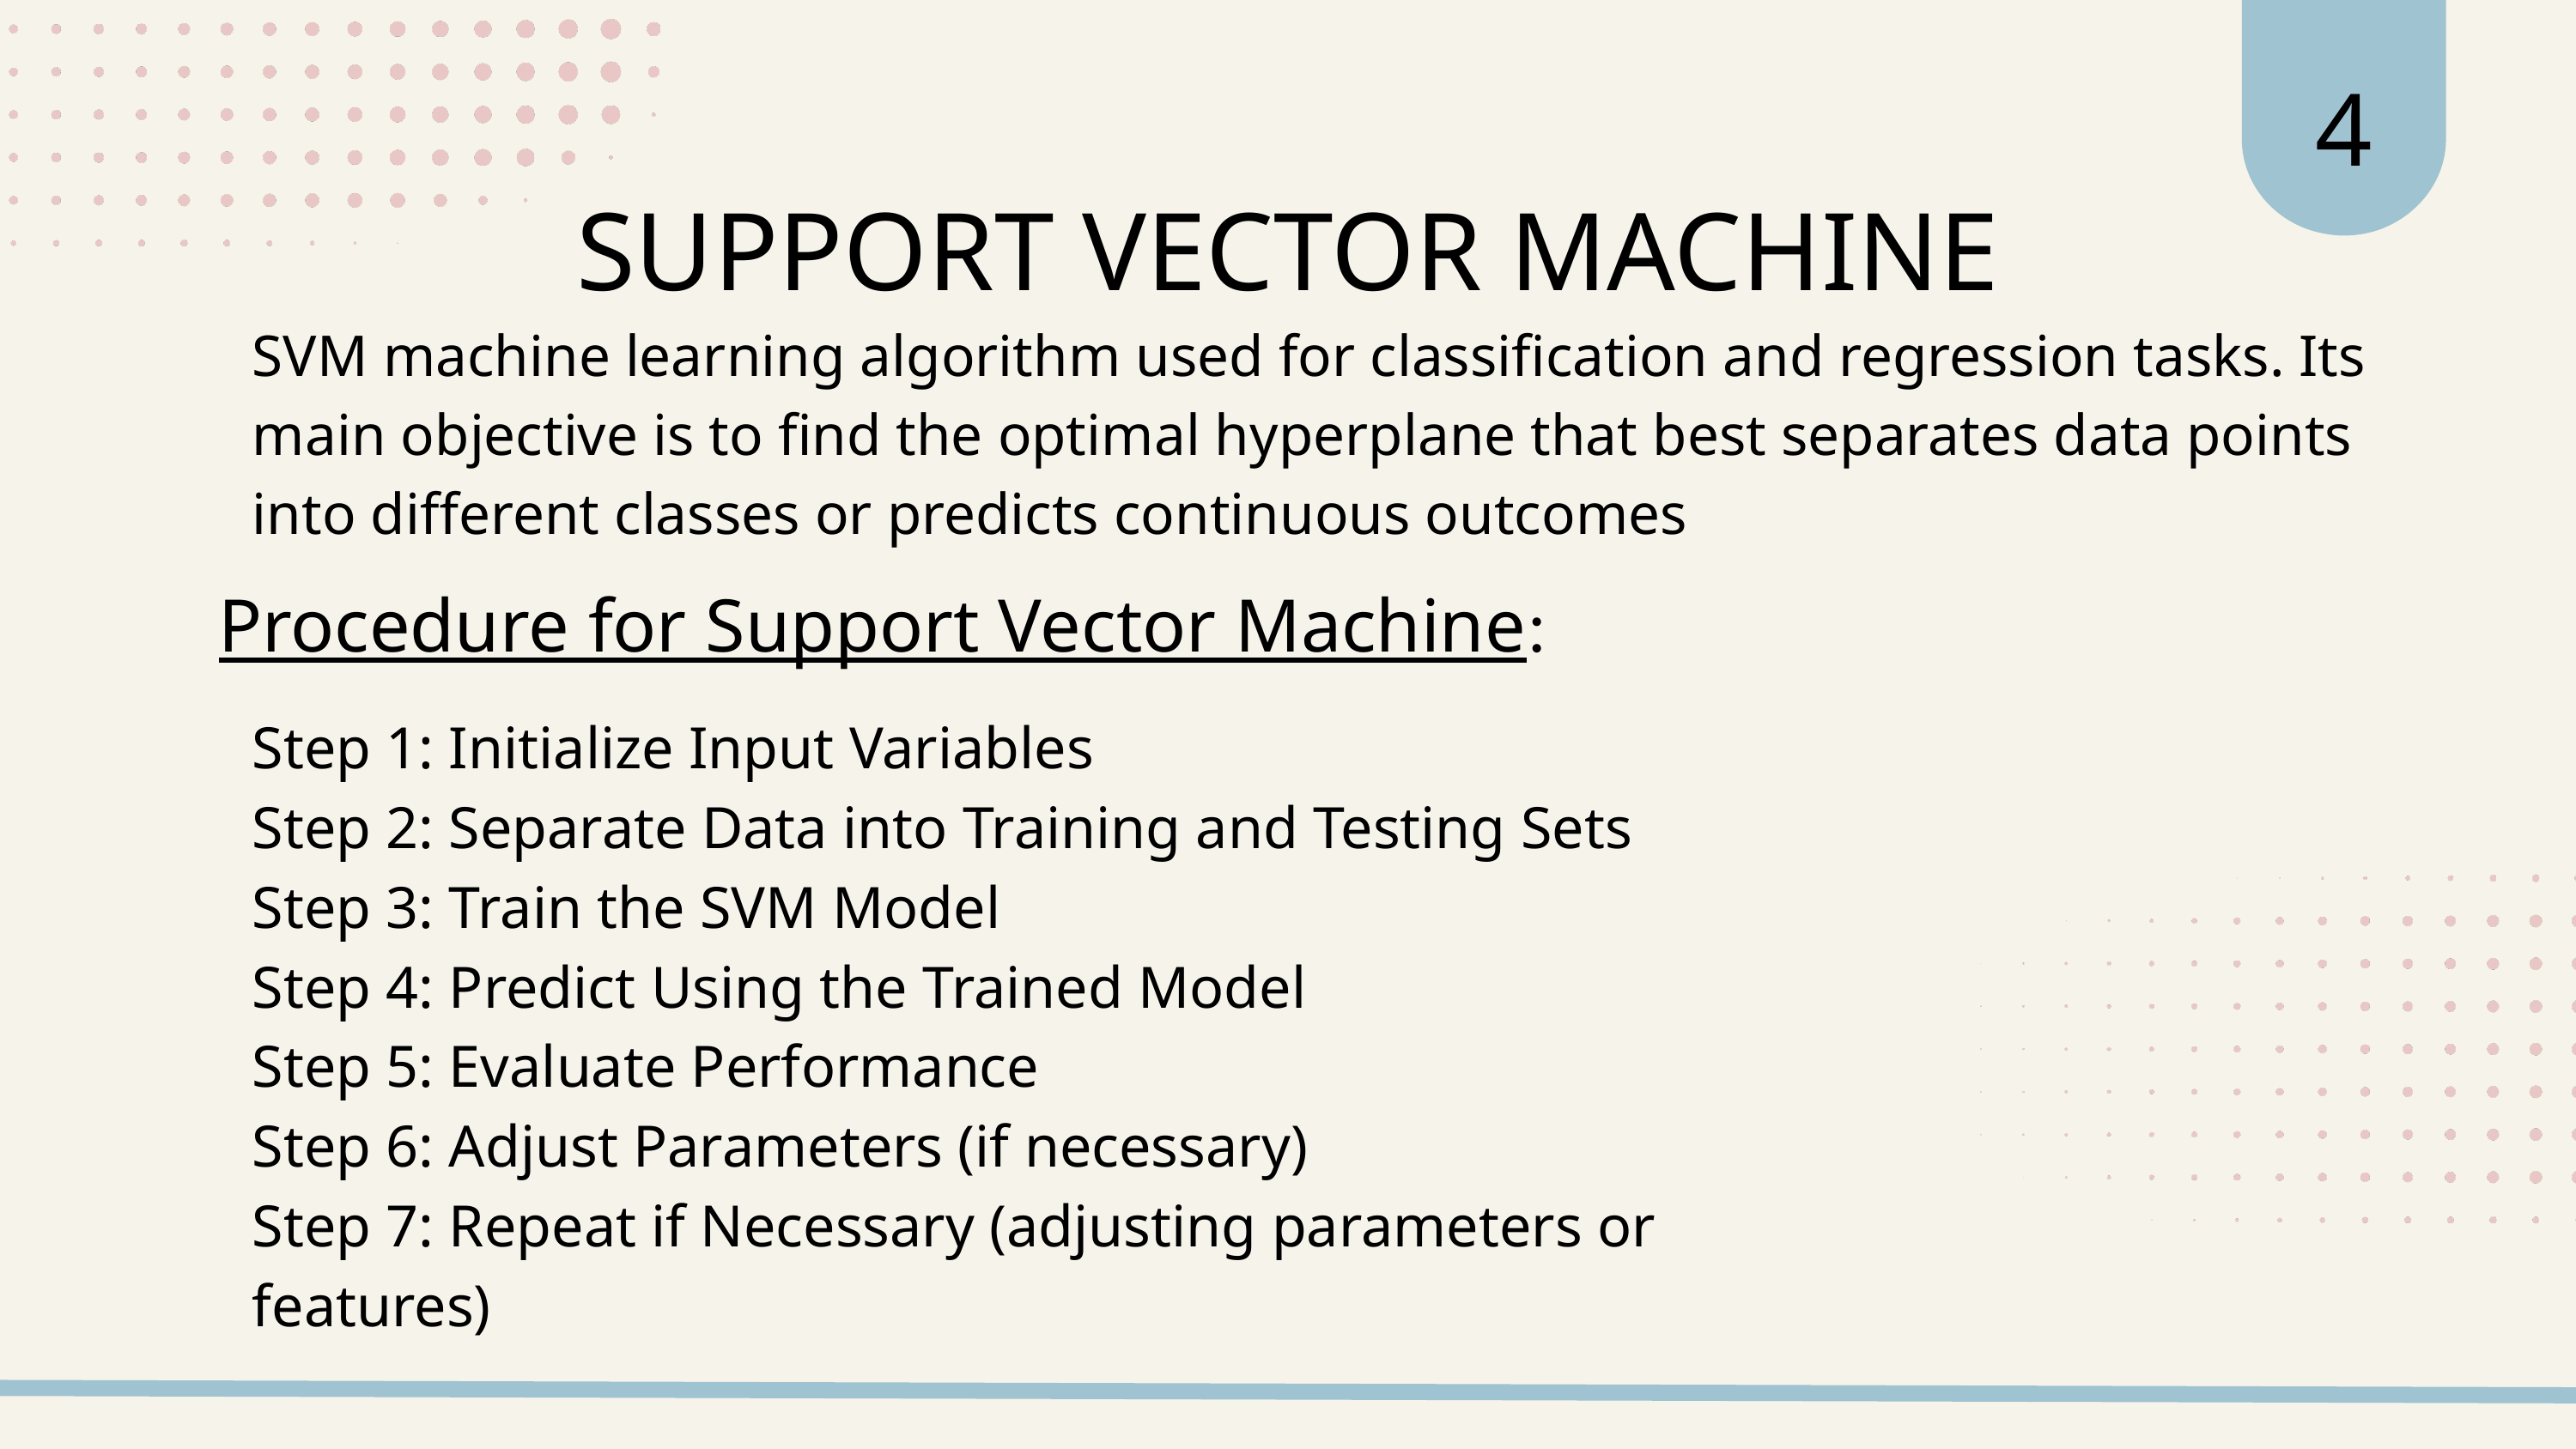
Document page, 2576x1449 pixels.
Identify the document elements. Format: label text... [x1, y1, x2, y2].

text_box [0, 0, 660, 246]
text_box Procedure for Support Vector Machine: [209, 565, 1557, 667]
text_box Step 1: Initialize Input Variables Step 2: Separate Data into Training and Testing Sets Step 3: Train the SVM Model Step 4: Predict Using the Trained Model Step 5: Evaluate Performance Step 6: Adjust Parameters (if necessary) Step 7: Repeat if Necessary (adjusting parameters or features) [252, 700, 1699, 1338]
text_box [2233, 0, 2455, 236]
text_box SVM machine learning algorithm used for classification and regression tasks. Its main objective is to find the optimal hyperplane that best separates data points into different classes or predicts continuous outcomes [252, 308, 2432, 546]
text_box [1938, 874, 2576, 1223]
text_box SUPPORT VECTOR MACHINE [359, 99, 2216, 312]
